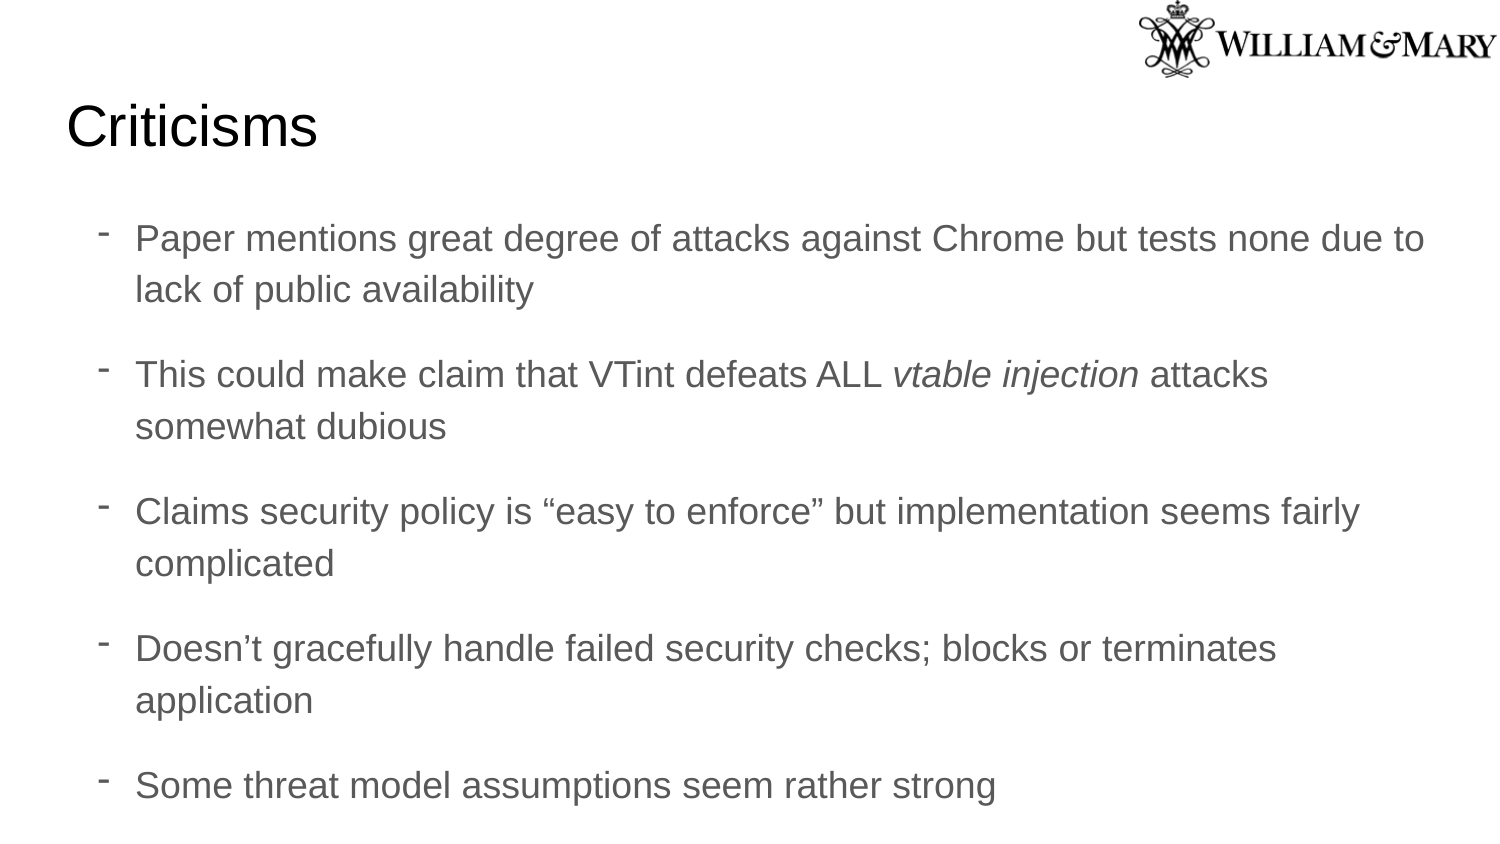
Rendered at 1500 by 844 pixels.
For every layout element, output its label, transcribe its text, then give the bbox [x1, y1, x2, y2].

picture [1138, 0, 1500, 81]
title Criticisms [51, 72, 1478, 167]
list Paper mentions great degree of attacks against Chrome but tests none due to lack of public availability This could make claim that VTint defeats ALL vtable injection attacks somewhat dubious Claims security policy is “easy to enforce” but implementation seems fairly complicated Doesn’t gracefully handle failed security checks; blocks or terminates application Some threat model assumptions seem rather strong What if the binary had been compromised and VTint “verifies” malicious vtables? [45, 191, 1443, 753]
